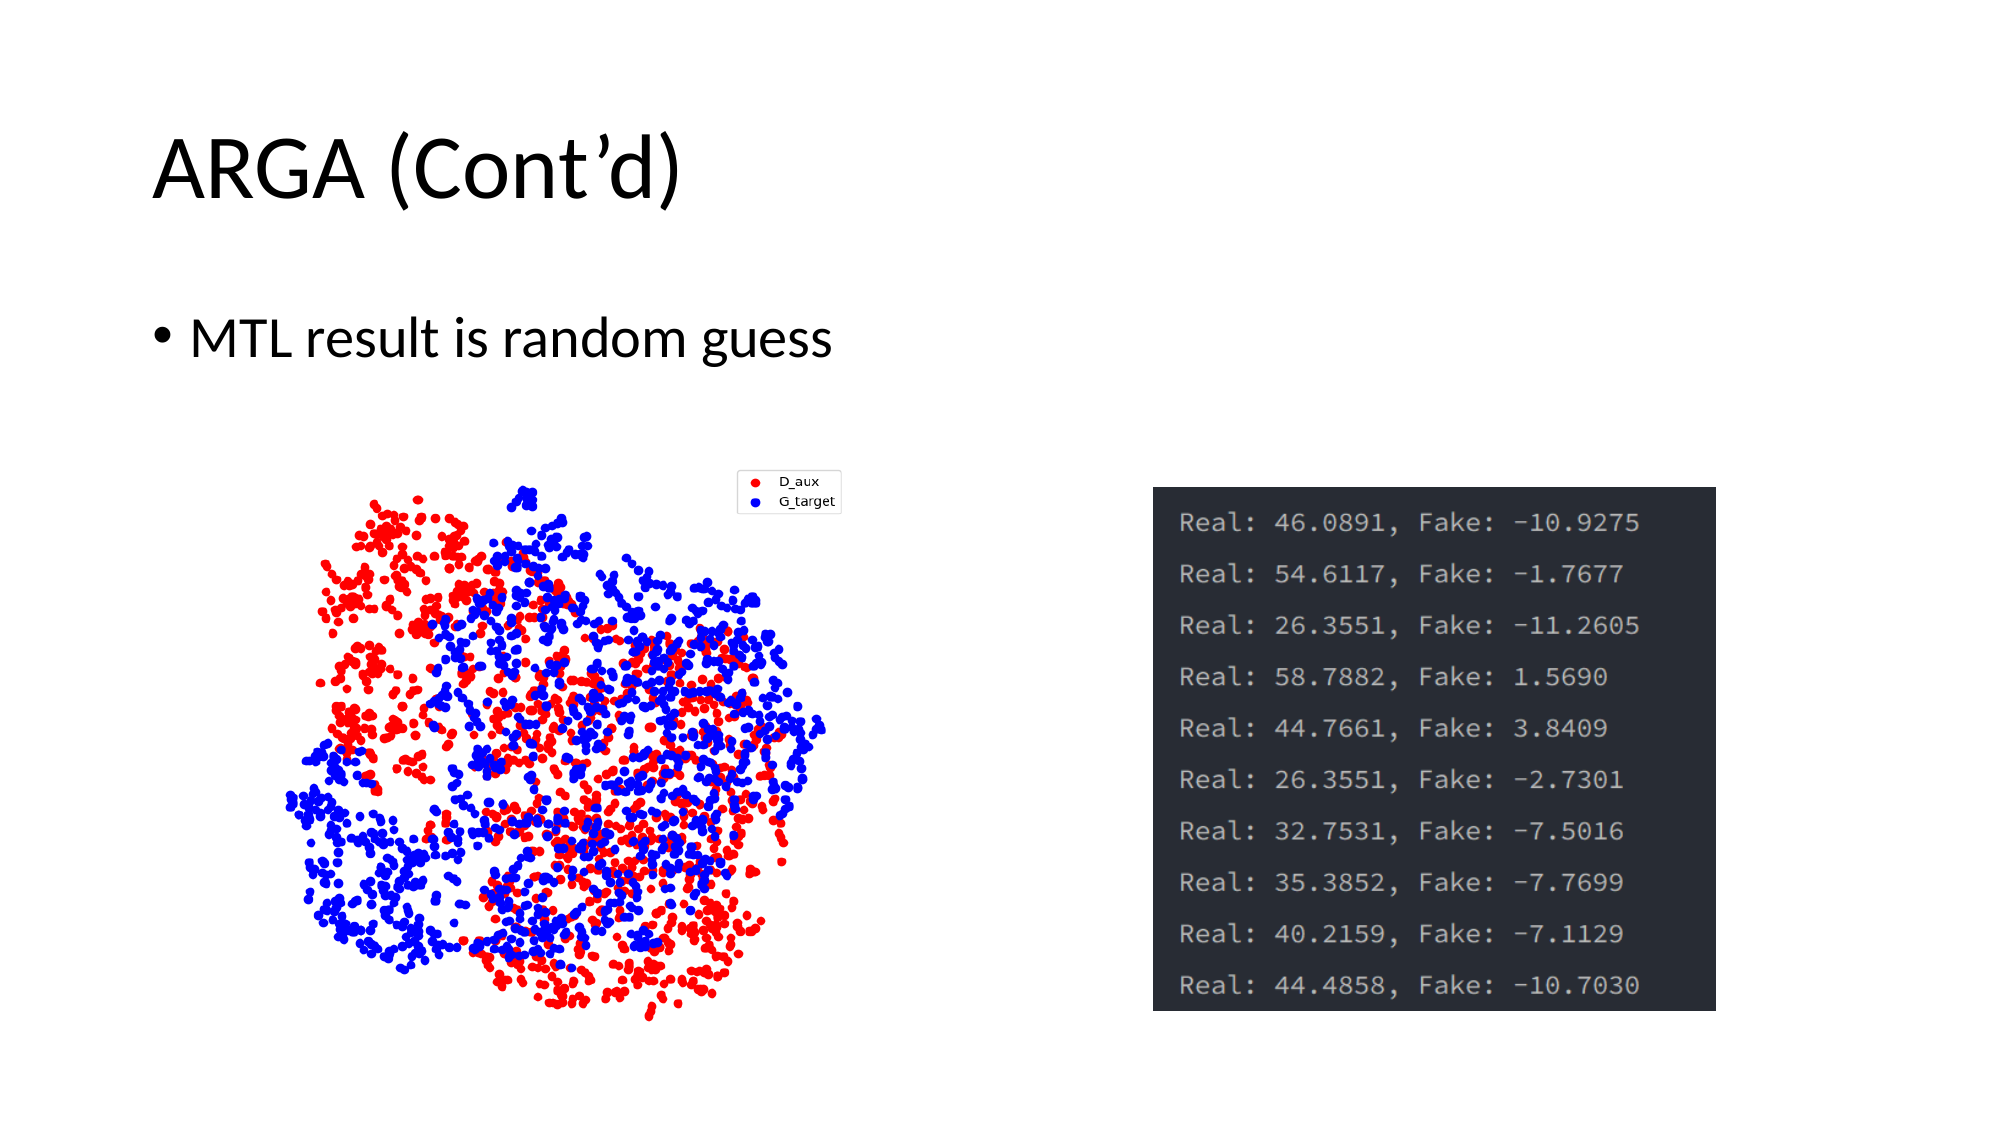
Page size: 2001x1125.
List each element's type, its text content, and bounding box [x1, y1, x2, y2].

picture [169, 373, 922, 1125]
title ARGA (Cont’d) [137, 59, 1863, 278]
picture [1153, 487, 1716, 1011]
list MTL result is random guess [137, 299, 1863, 1014]
